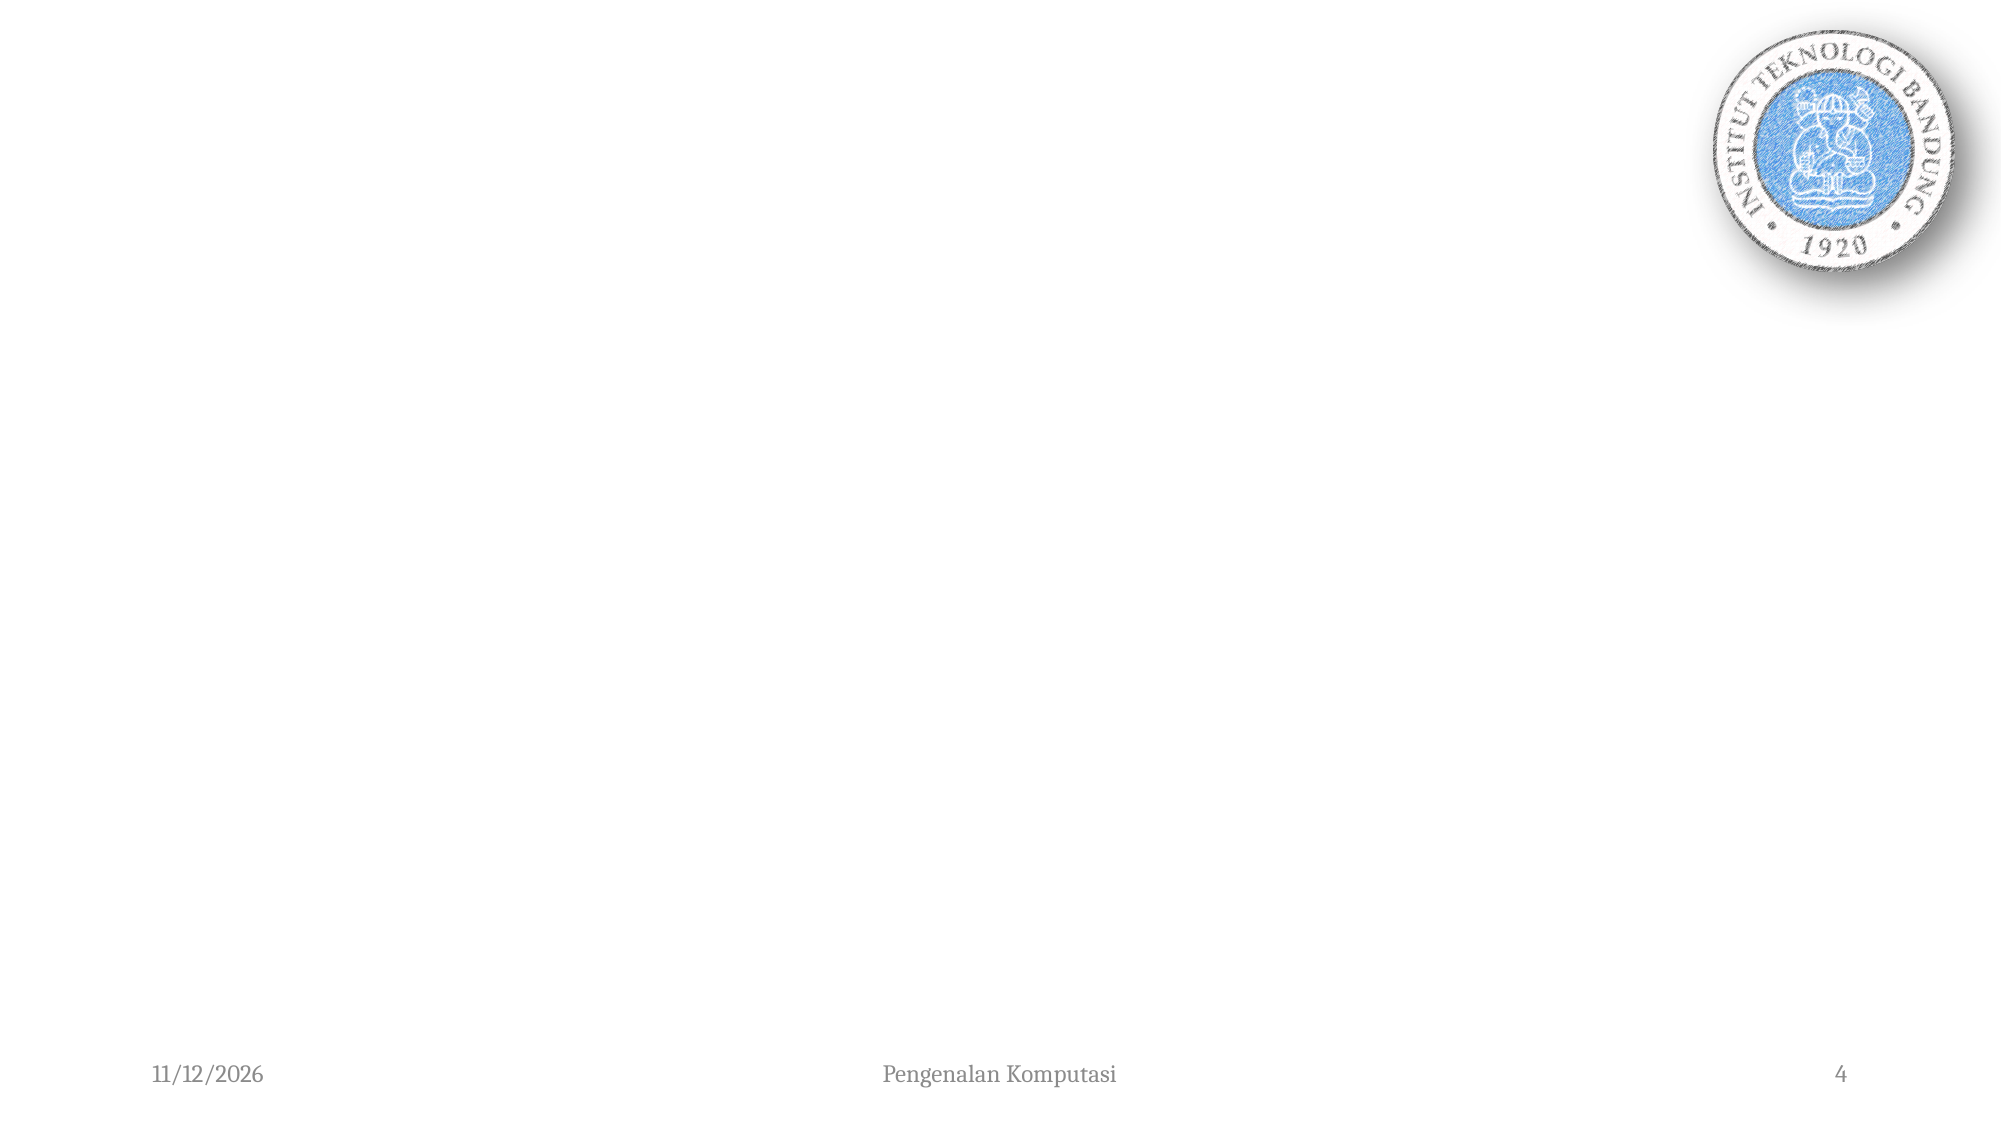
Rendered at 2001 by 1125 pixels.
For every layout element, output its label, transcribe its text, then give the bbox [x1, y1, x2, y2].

slide_number 4 [1412, 1042, 1863, 1103]
footer Pengenalan Komputasi [662, 1042, 1338, 1103]
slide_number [137, 1042, 588, 1103]
picture [1713, 30, 1955, 272]
